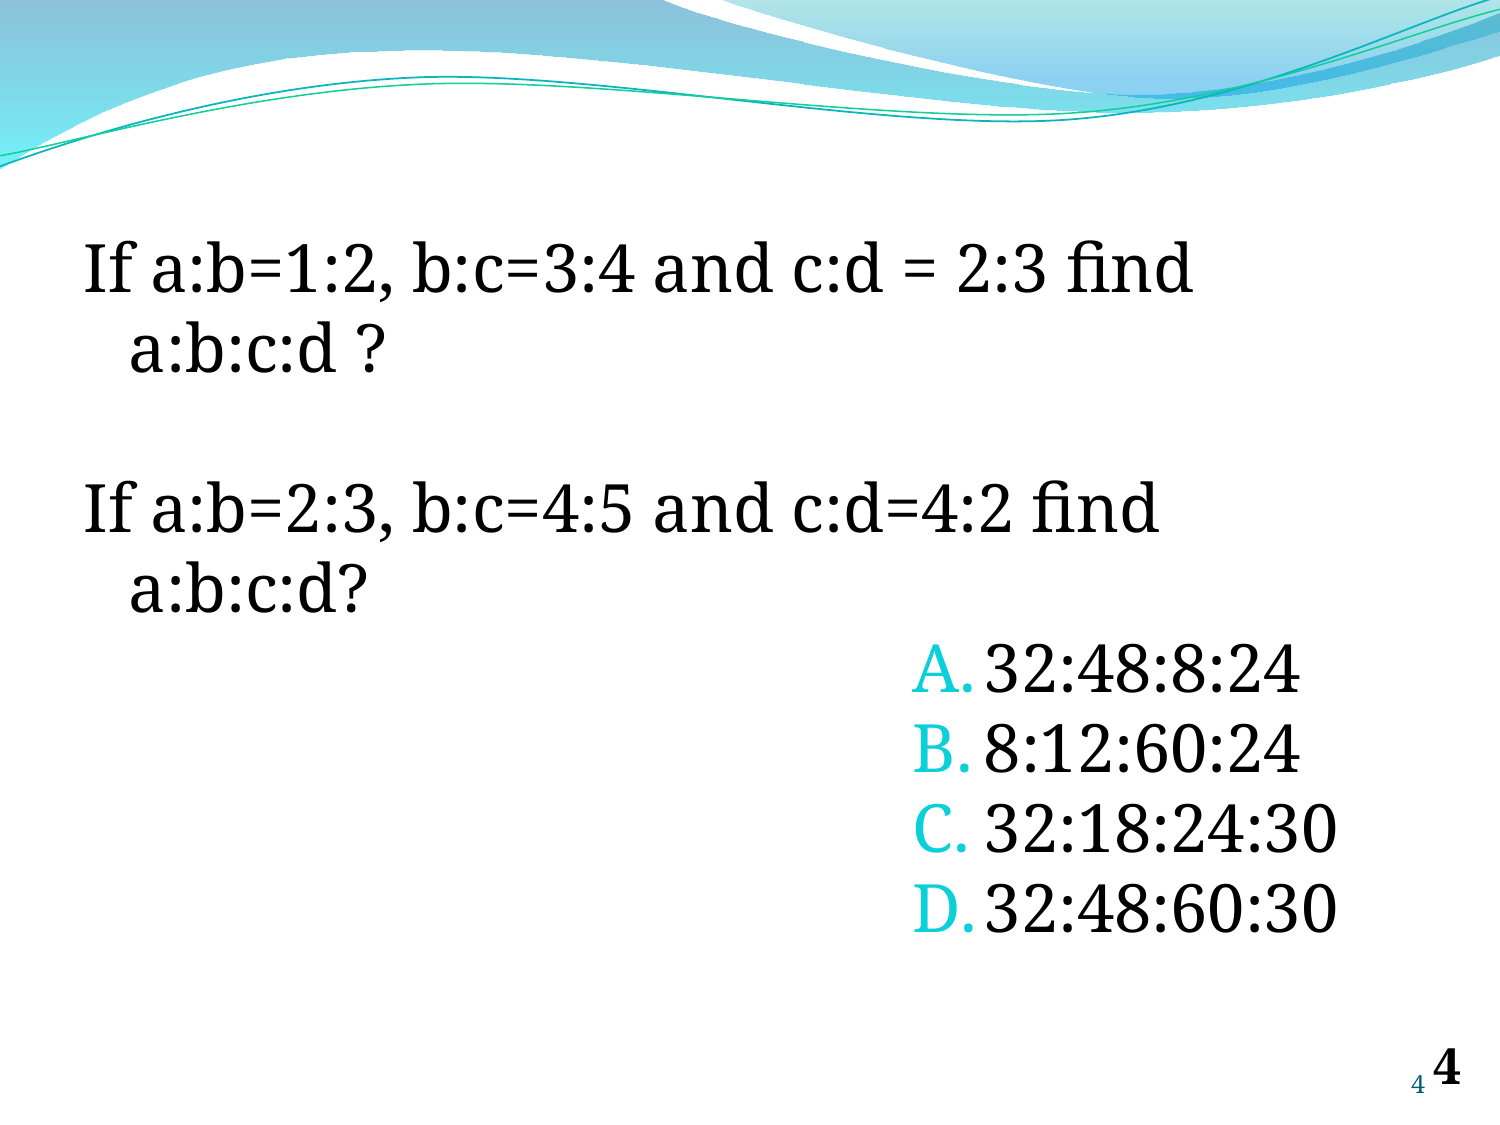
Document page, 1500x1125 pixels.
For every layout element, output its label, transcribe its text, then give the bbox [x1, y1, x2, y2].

slide_number ‹#› [1299, 1032, 1462, 1103]
list If a:b=1:2, b:c=3:4 and c:d = 2:3 find a:b:c:d ? If a:b=2:3, b:c=4:5 and c:d=4:2 find a:b:c:d? 32:48:8:24 8:12:60:24 32:18:24:30 32:48:60:30 [68, 218, 1432, 850]
